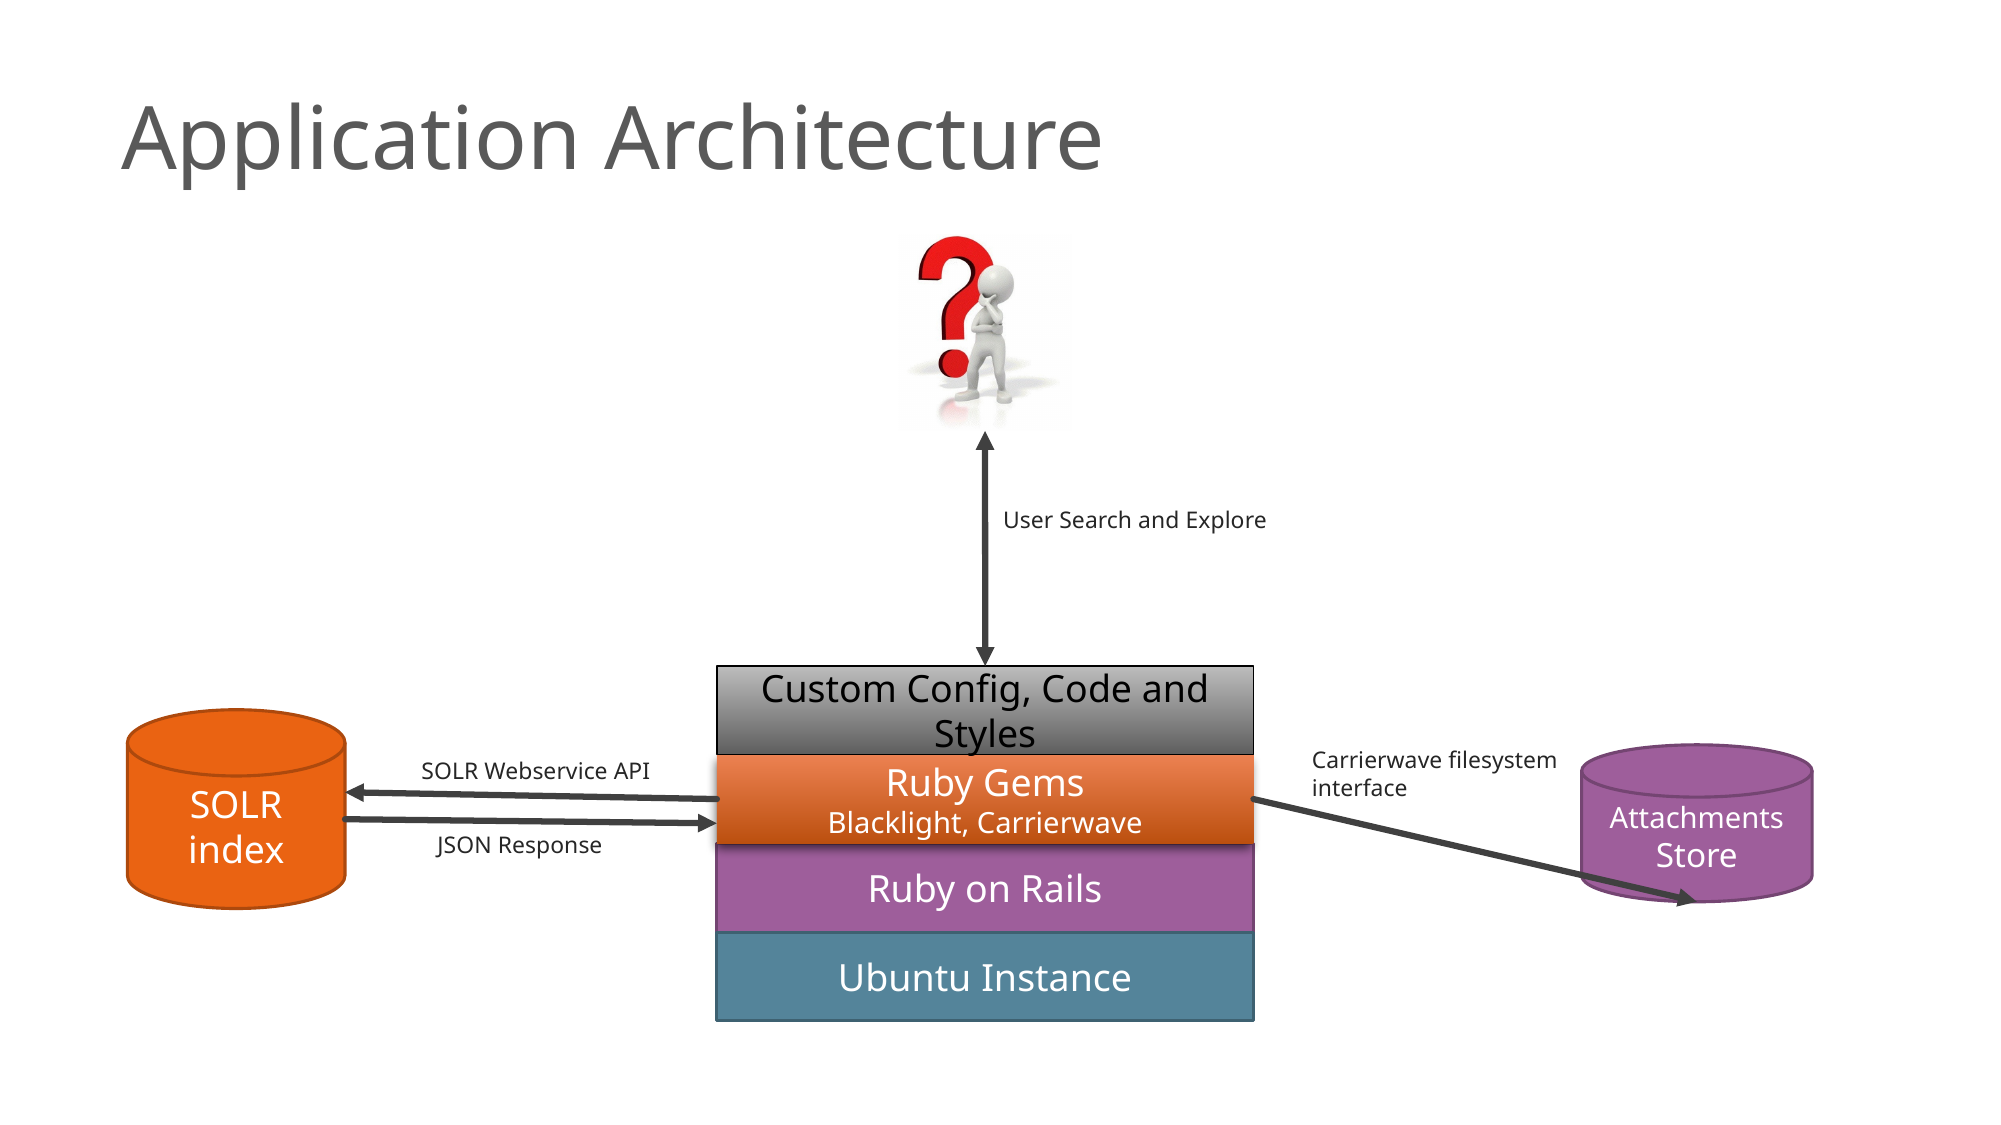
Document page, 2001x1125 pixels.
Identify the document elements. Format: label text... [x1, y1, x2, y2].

text_box Carrierwave filesystem interface [1297, 738, 1579, 798]
text_box SOLR index [125, 708, 347, 911]
text_box Ubuntu Instance [715, 931, 1255, 1022]
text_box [1253, 798, 1582, 824]
text_box Ruby on Rails [715, 855, 1255, 931]
text_box Ruby Gems Blacklight, Carrierwave [716, 755, 1254, 844]
text_box Custom Config, Code and Styles [716, 665, 1254, 755]
text_box Attachments Store [1580, 743, 1814, 904]
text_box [344, 792, 717, 800]
text_box User Search and Explore [991, 498, 1283, 541]
picture [898, 234, 1072, 432]
text_box JSON Response [422, 832, 618, 866]
text_box SOLR Webservice API [406, 748, 666, 790]
title Application Architecture [106, 74, 1649, 304]
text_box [344, 818, 717, 824]
